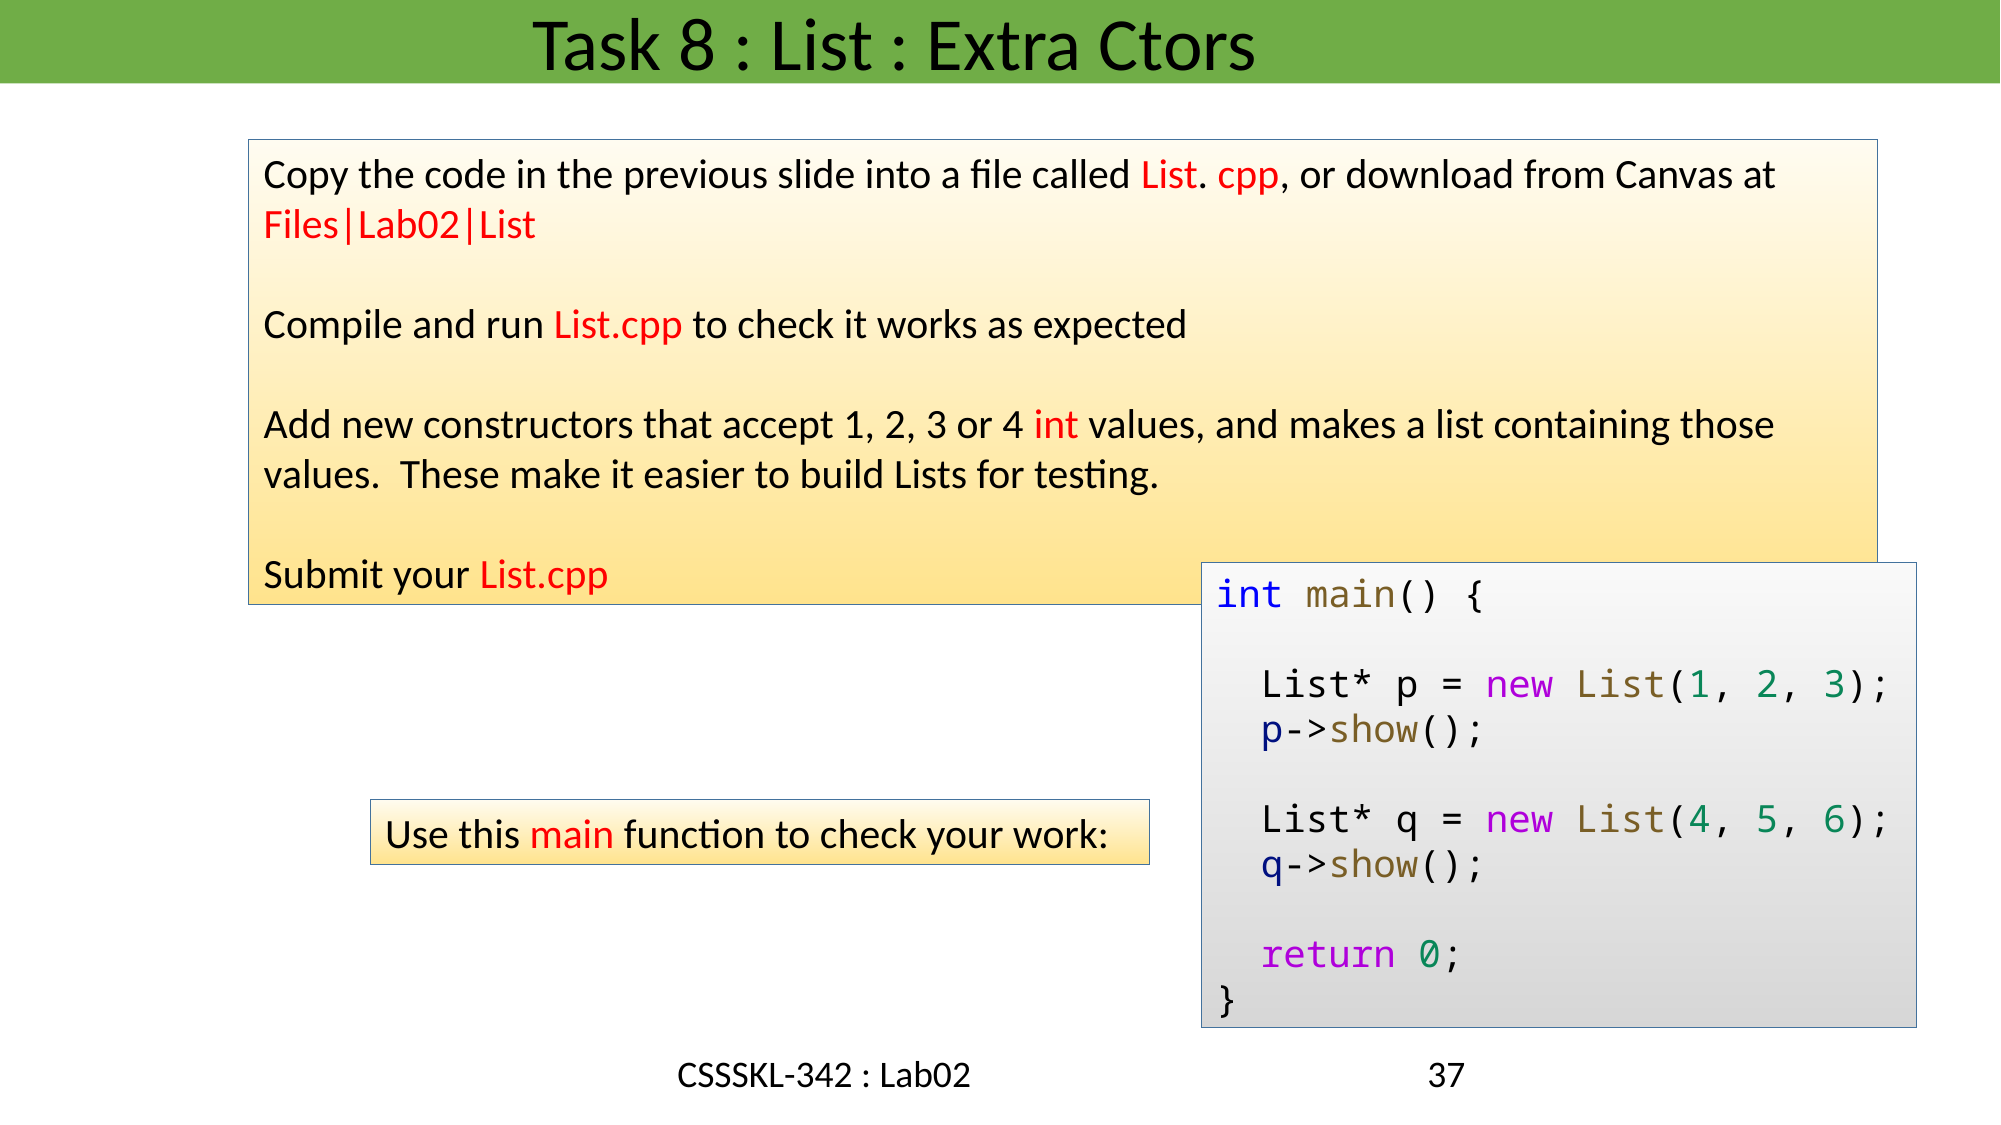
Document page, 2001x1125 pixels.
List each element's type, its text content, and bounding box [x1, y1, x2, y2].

slide_number 37 [1412, 1042, 1863, 1103]
footer CSSSKL-342 : Lab02 [662, 1042, 1338, 1103]
text_box Copy the code in the previous slide into a file called List. cpp, or download from Canvas at Files|Lab02|List Compile and run List.cpp to check it works as expected Add new constructors that accept 1, 2, 3 or 4 int values, and makes a list containing those values. These make it easier to build Lists for testing. Submit your List.cpp [248, 139, 1878, 605]
text_box Task 8 : List : Extra Ctors [517, 0, 1559, 93]
text_box int main() { List* p = new List(1, 2, 3); p->show(); List* q = new List(4, 5, 6); q->show(); return 0; } [1201, 562, 1917, 1028]
text_box Use this main function to check your work: [370, 799, 1150, 865]
